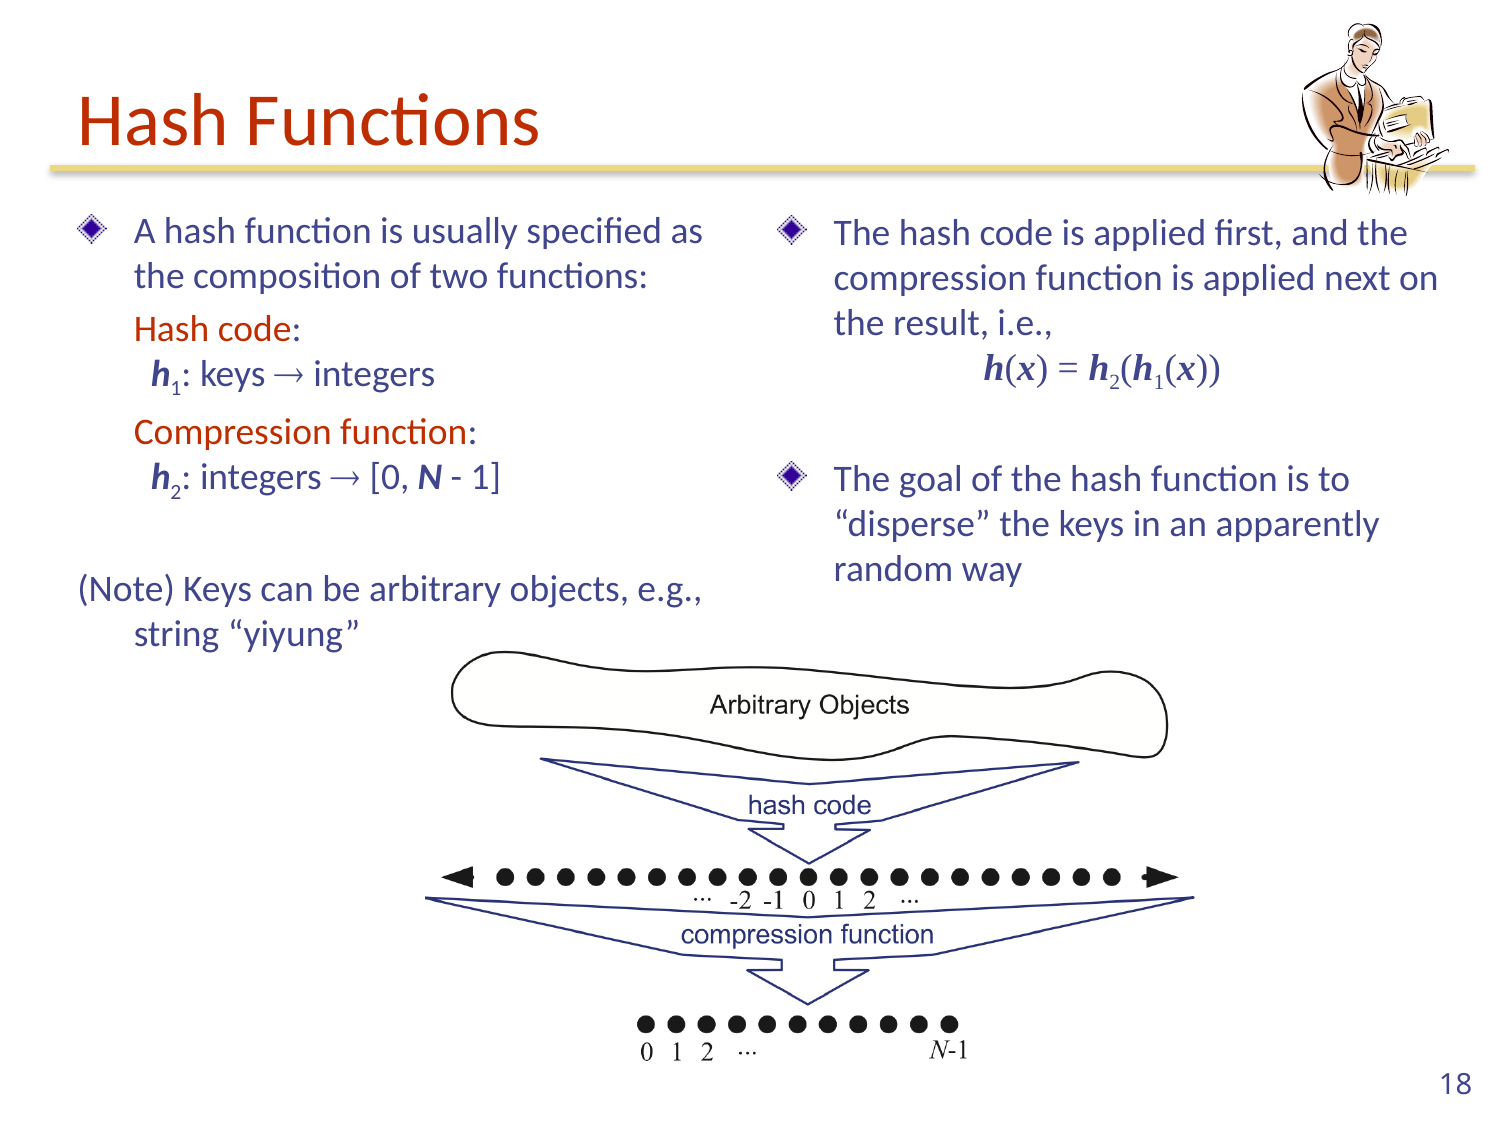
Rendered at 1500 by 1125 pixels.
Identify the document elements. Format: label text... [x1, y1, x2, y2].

picture [77, 214, 107, 244]
title Hash Functions [1454, 49, 1463, 168]
picture [424, 625, 1213, 1086]
title Hash Functions [62, 49, 1294, 168]
picture [777, 461, 807, 491]
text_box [1299, 20, 1451, 197]
list A hash function is usually specified as the composition of two functions: Hash code: h1: keys  integers Compression function: h2: integers  [0, N - 1] (Note) Keys can be arbitrary objects, e.g., string “yiyung” [62, 198, 726, 588]
list The hash code is applied first, and the compression function is applied next on the result, i.e., h(x) = h2(h1(x)) The goal of the hash function is to “disperse” the keys in an apparently random way [762, 199, 1463, 1037]
picture [777, 215, 807, 245]
slide_number 18 [1175, 1037, 1488, 1113]
